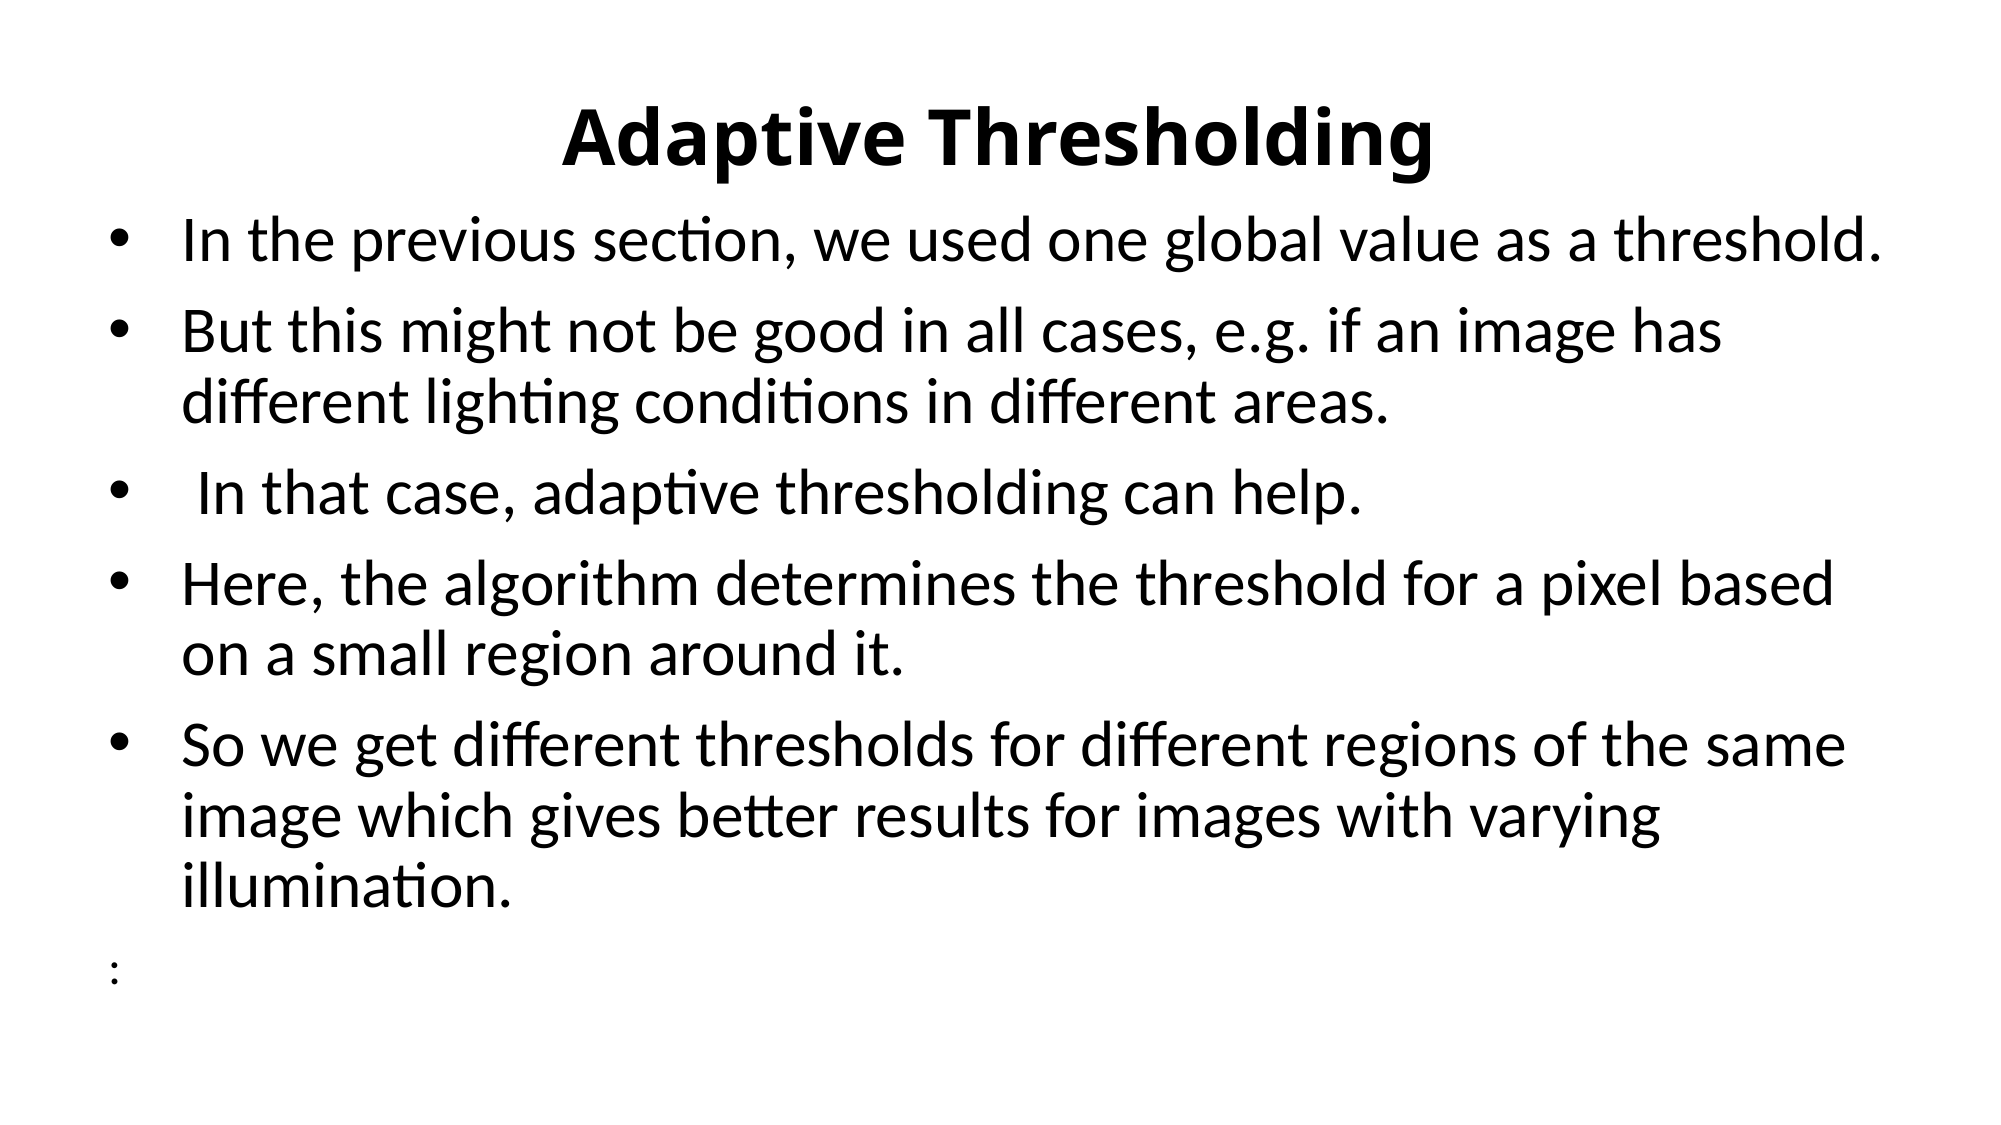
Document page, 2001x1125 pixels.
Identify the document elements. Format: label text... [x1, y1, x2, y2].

title Adaptive Thresholding [249, 90, 1750, 197]
subtitle In the previous section, we used one global value as a threshold. But this might not be good in all cases, e.g. if an image has different lighting conditions in different areas. In that case, adaptive thresholding can help. Here, the algorithm determines the threshold for a pixel based on a small region around it. So we get different thresholds for different regions of the same image which gives better results for images with varying illumination. : [93, 197, 1907, 1075]
